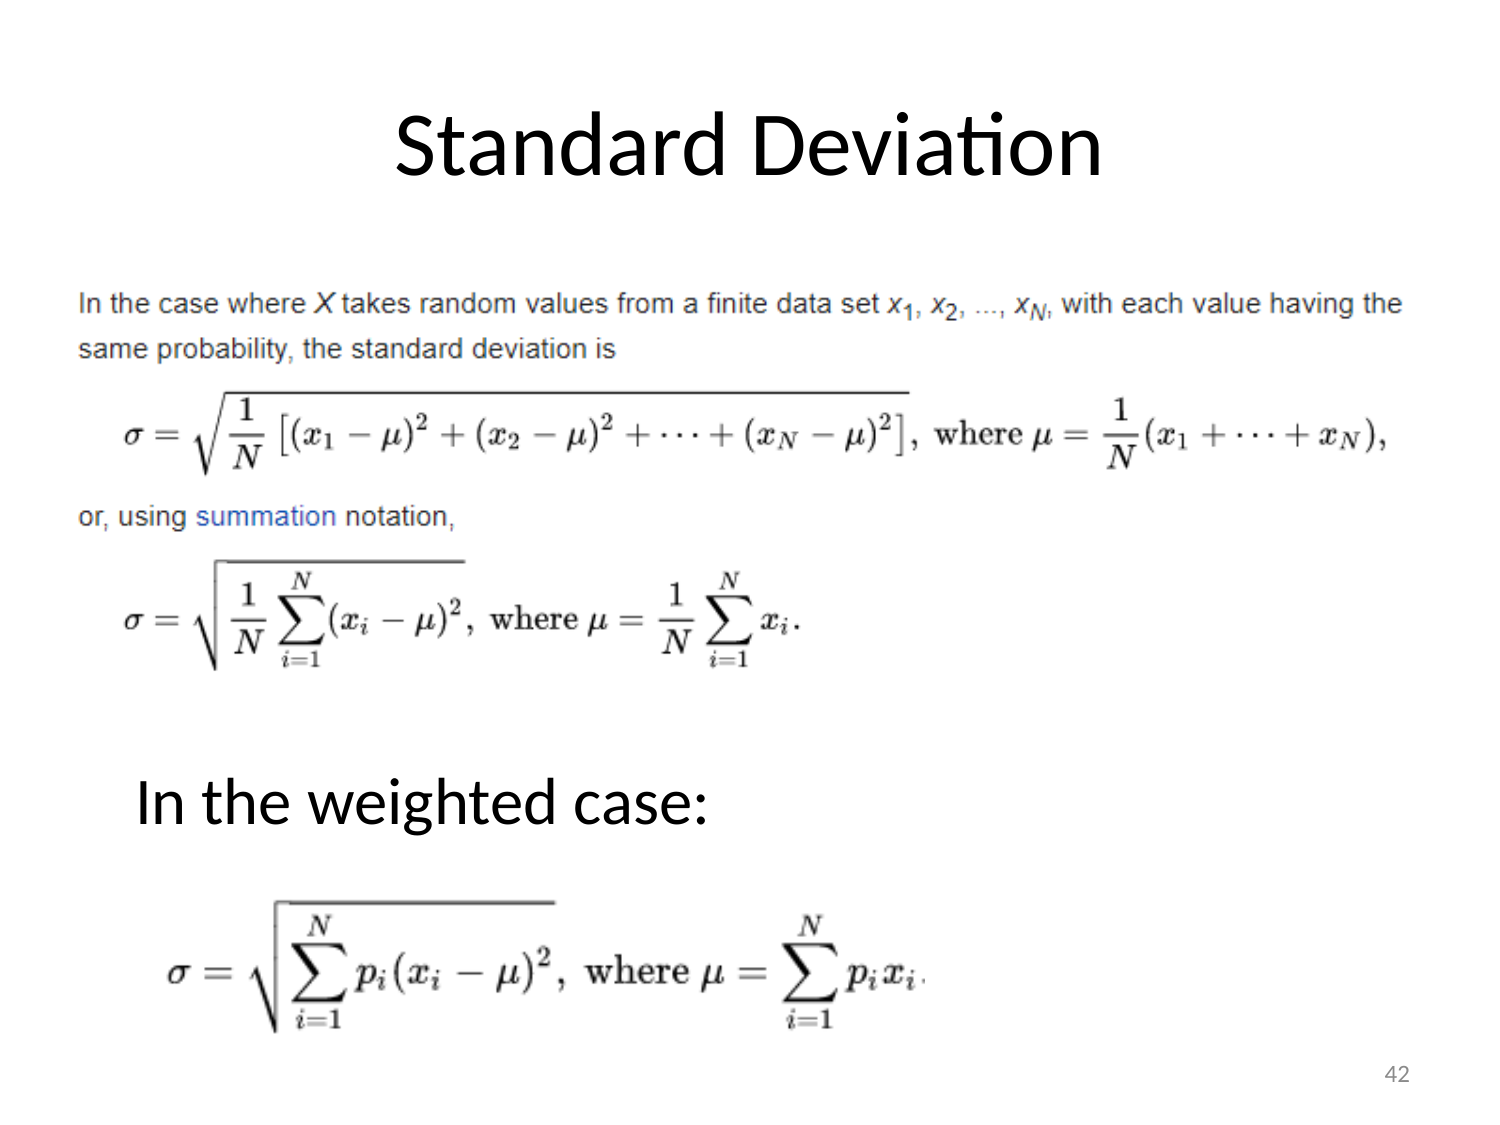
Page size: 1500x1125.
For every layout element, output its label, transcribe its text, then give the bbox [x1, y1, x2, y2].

list In the weighted case: [75, 750, 1425, 875]
picture [124, 874, 926, 1065]
picture [62, 272, 1438, 688]
title Standard Deviation [75, 45, 1425, 233]
slide_number 42 [1074, 1042, 1425, 1103]
